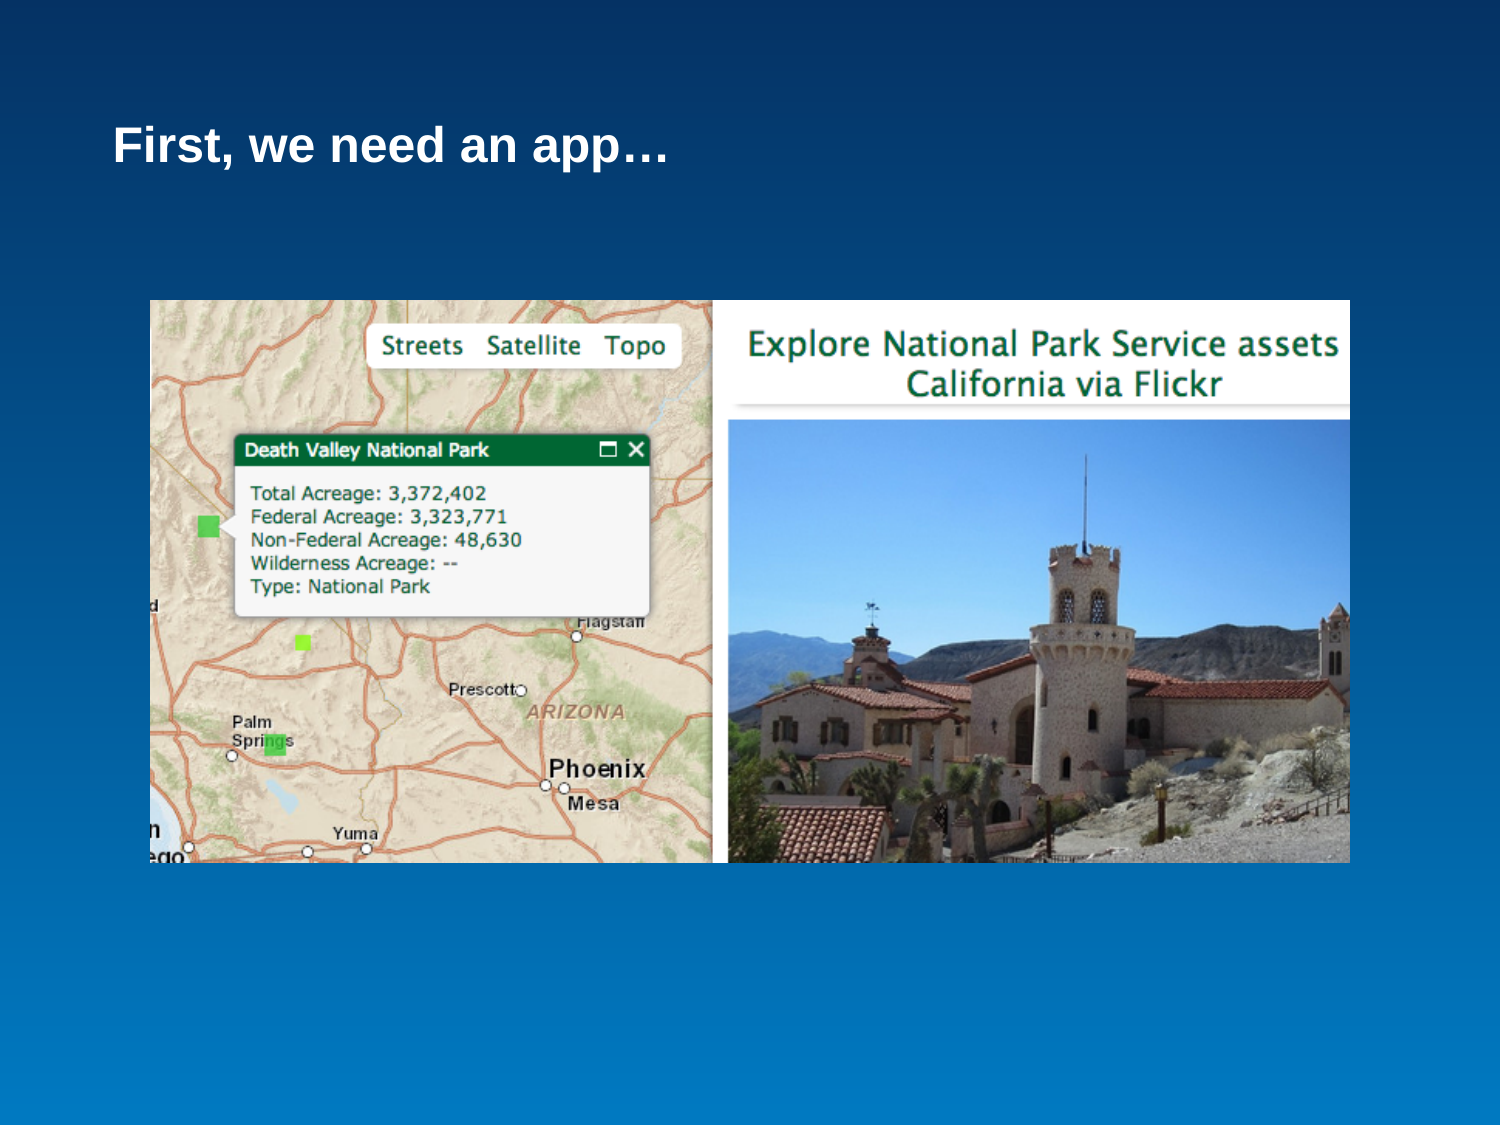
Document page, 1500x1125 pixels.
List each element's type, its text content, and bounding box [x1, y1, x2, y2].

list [149, 299, 1351, 863]
title First, we need an app… [112, 111, 1388, 173]
